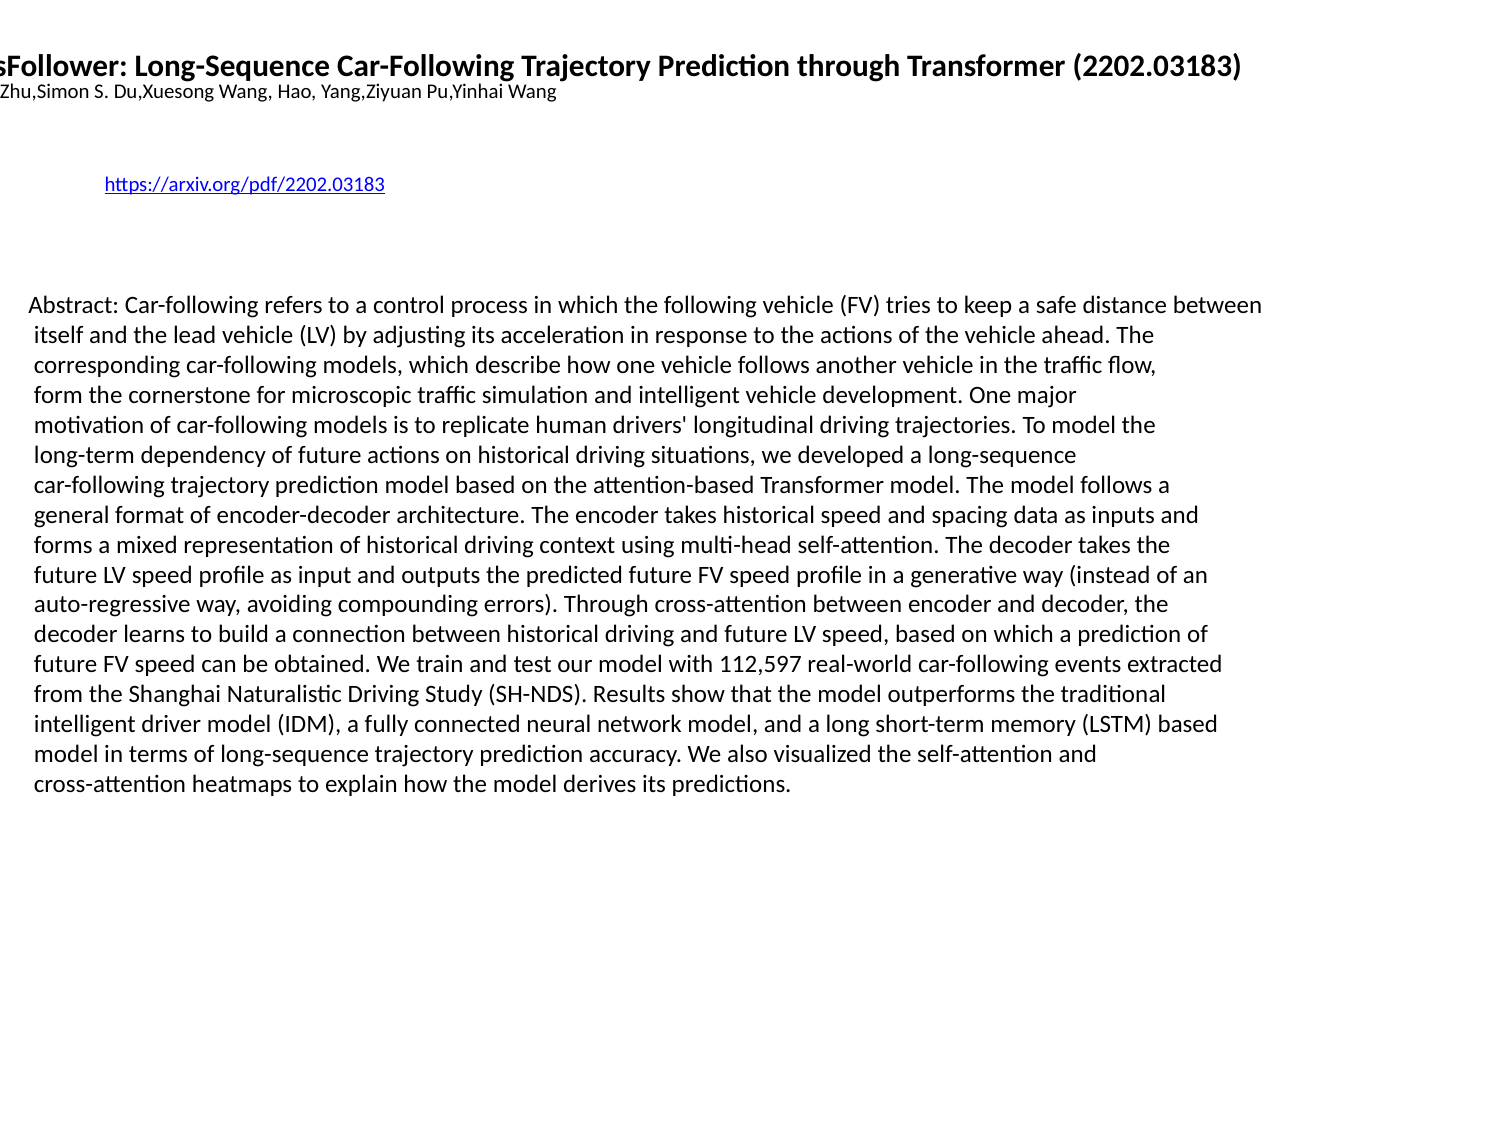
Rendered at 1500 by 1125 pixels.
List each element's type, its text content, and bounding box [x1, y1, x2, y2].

text_box TransFollower: Long-Sequence Car-Following Trajectory Prediction through Transformer (2202.03183) Meixin Zhu,Simon S. Du,Xuesong Wang, Hao, Yang,Ziyuan Pu,Yinhai Wang [0, 0, 1259, 110]
text_box https://arxiv.org/pdf/2202.03183 [89, 118, 401, 203]
text_box Abstract: Car-following refers to a control process in which the following vehicle (FV) tries to keep a safe distance between itself and the lead vehicle (LV) by adjusting its acceleration in response to the actions of the vehicle ahead. The corresponding car-following models, which describe how one vehicle follows another vehicle in the traffic flow, form the cornerstone for microscopic traffic simulation and intelligent vehicle development. One major motivation of car-following models is to replicate human drivers' longitudinal driving trajectories. To model the long-term dependency of future actions on historical driving situations, we developed a long-sequence car-following trajectory prediction model based on the attention-based Transformer model. The model follows a general format of encoder-decoder architecture. The encoder takes historical speed and spacing data as inputs and forms a mixed representation of historical driving context using multi-head self-attention. The decoder takes the future LV speed profile as input and outputs the predicted future FV speed profile in a generative way (instead of an auto-regressive way, avoiding compounding errors). Through cross-attention between encoder and decoder, the decoder learns to build a connection between historical driving and future LV speed, based on which a prediction of future FV speed can be obtained. We train and test our model with 112,597 real-world car-following events extracted from the Shanghai Naturalistic Driving Study (SH-NDS). Results show that the model outperforms the traditional intelligent driver model (IDM), a fully connected neural network model, and a long short-term memory (LSTM) based model in terms of long-sequence trajectory prediction accuracy. We also visualized the self-attention and cross-attention heatmaps to explain how the model derives its predictions. [13, 236, 1286, 860]
